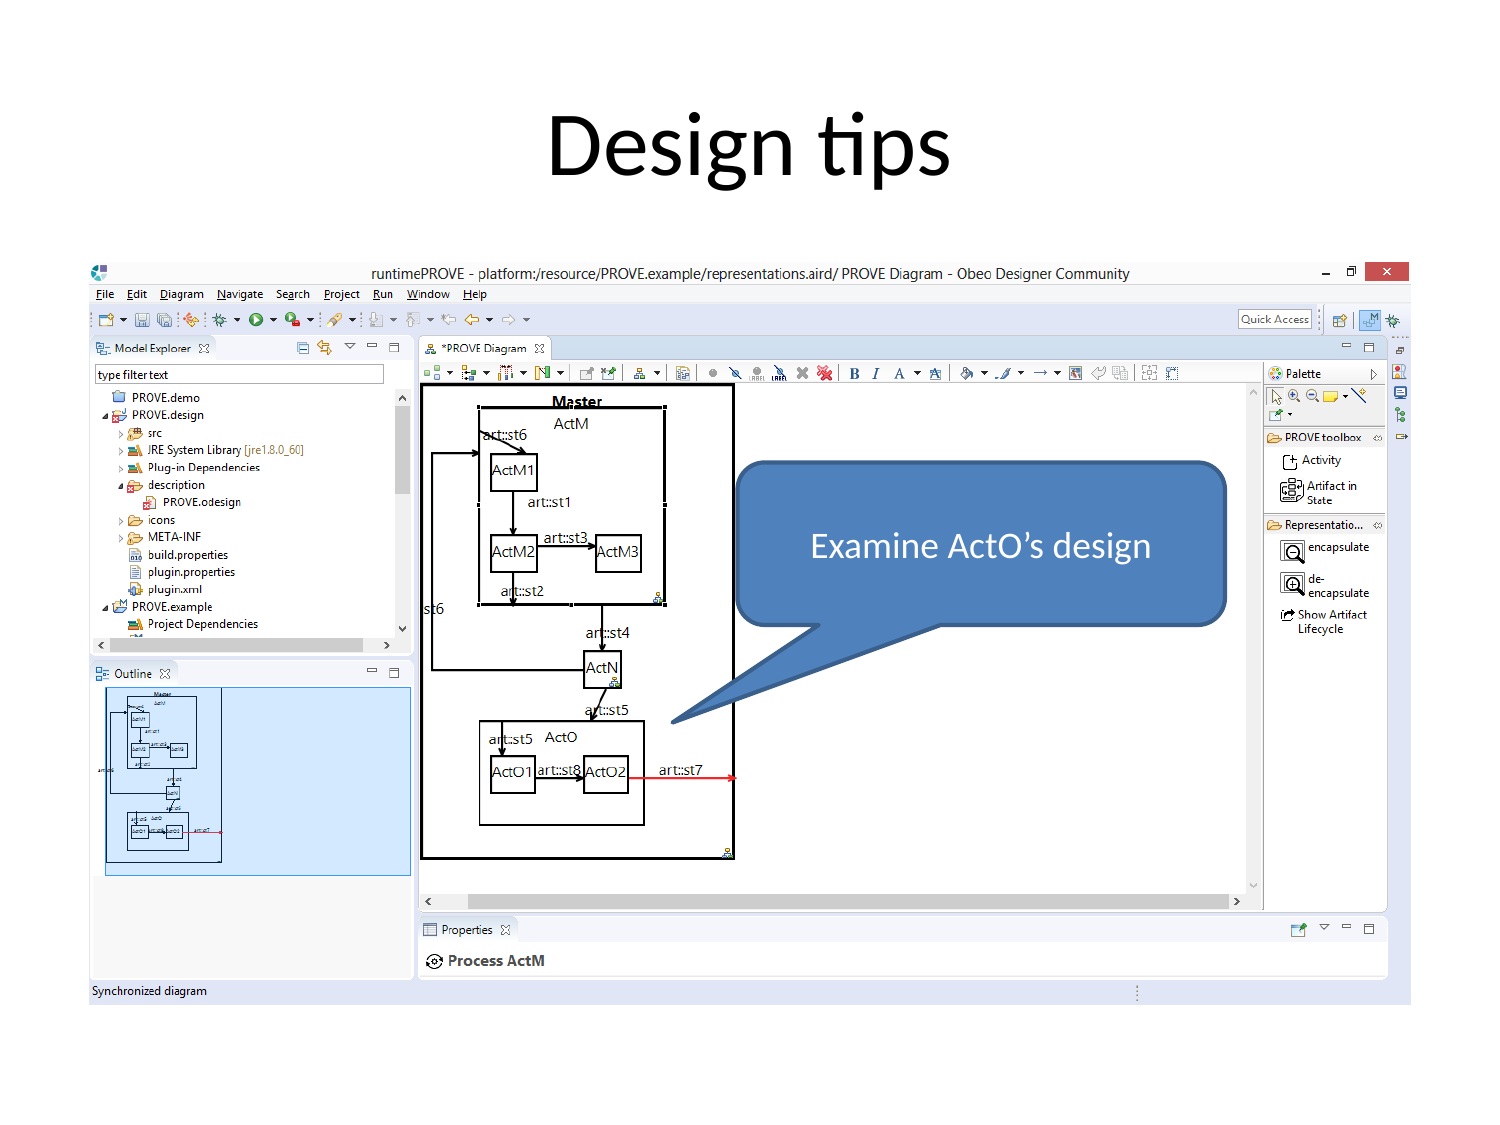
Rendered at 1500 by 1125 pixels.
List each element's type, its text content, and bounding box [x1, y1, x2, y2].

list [89, 262, 1411, 1006]
title Design tips [75, 45, 1425, 233]
